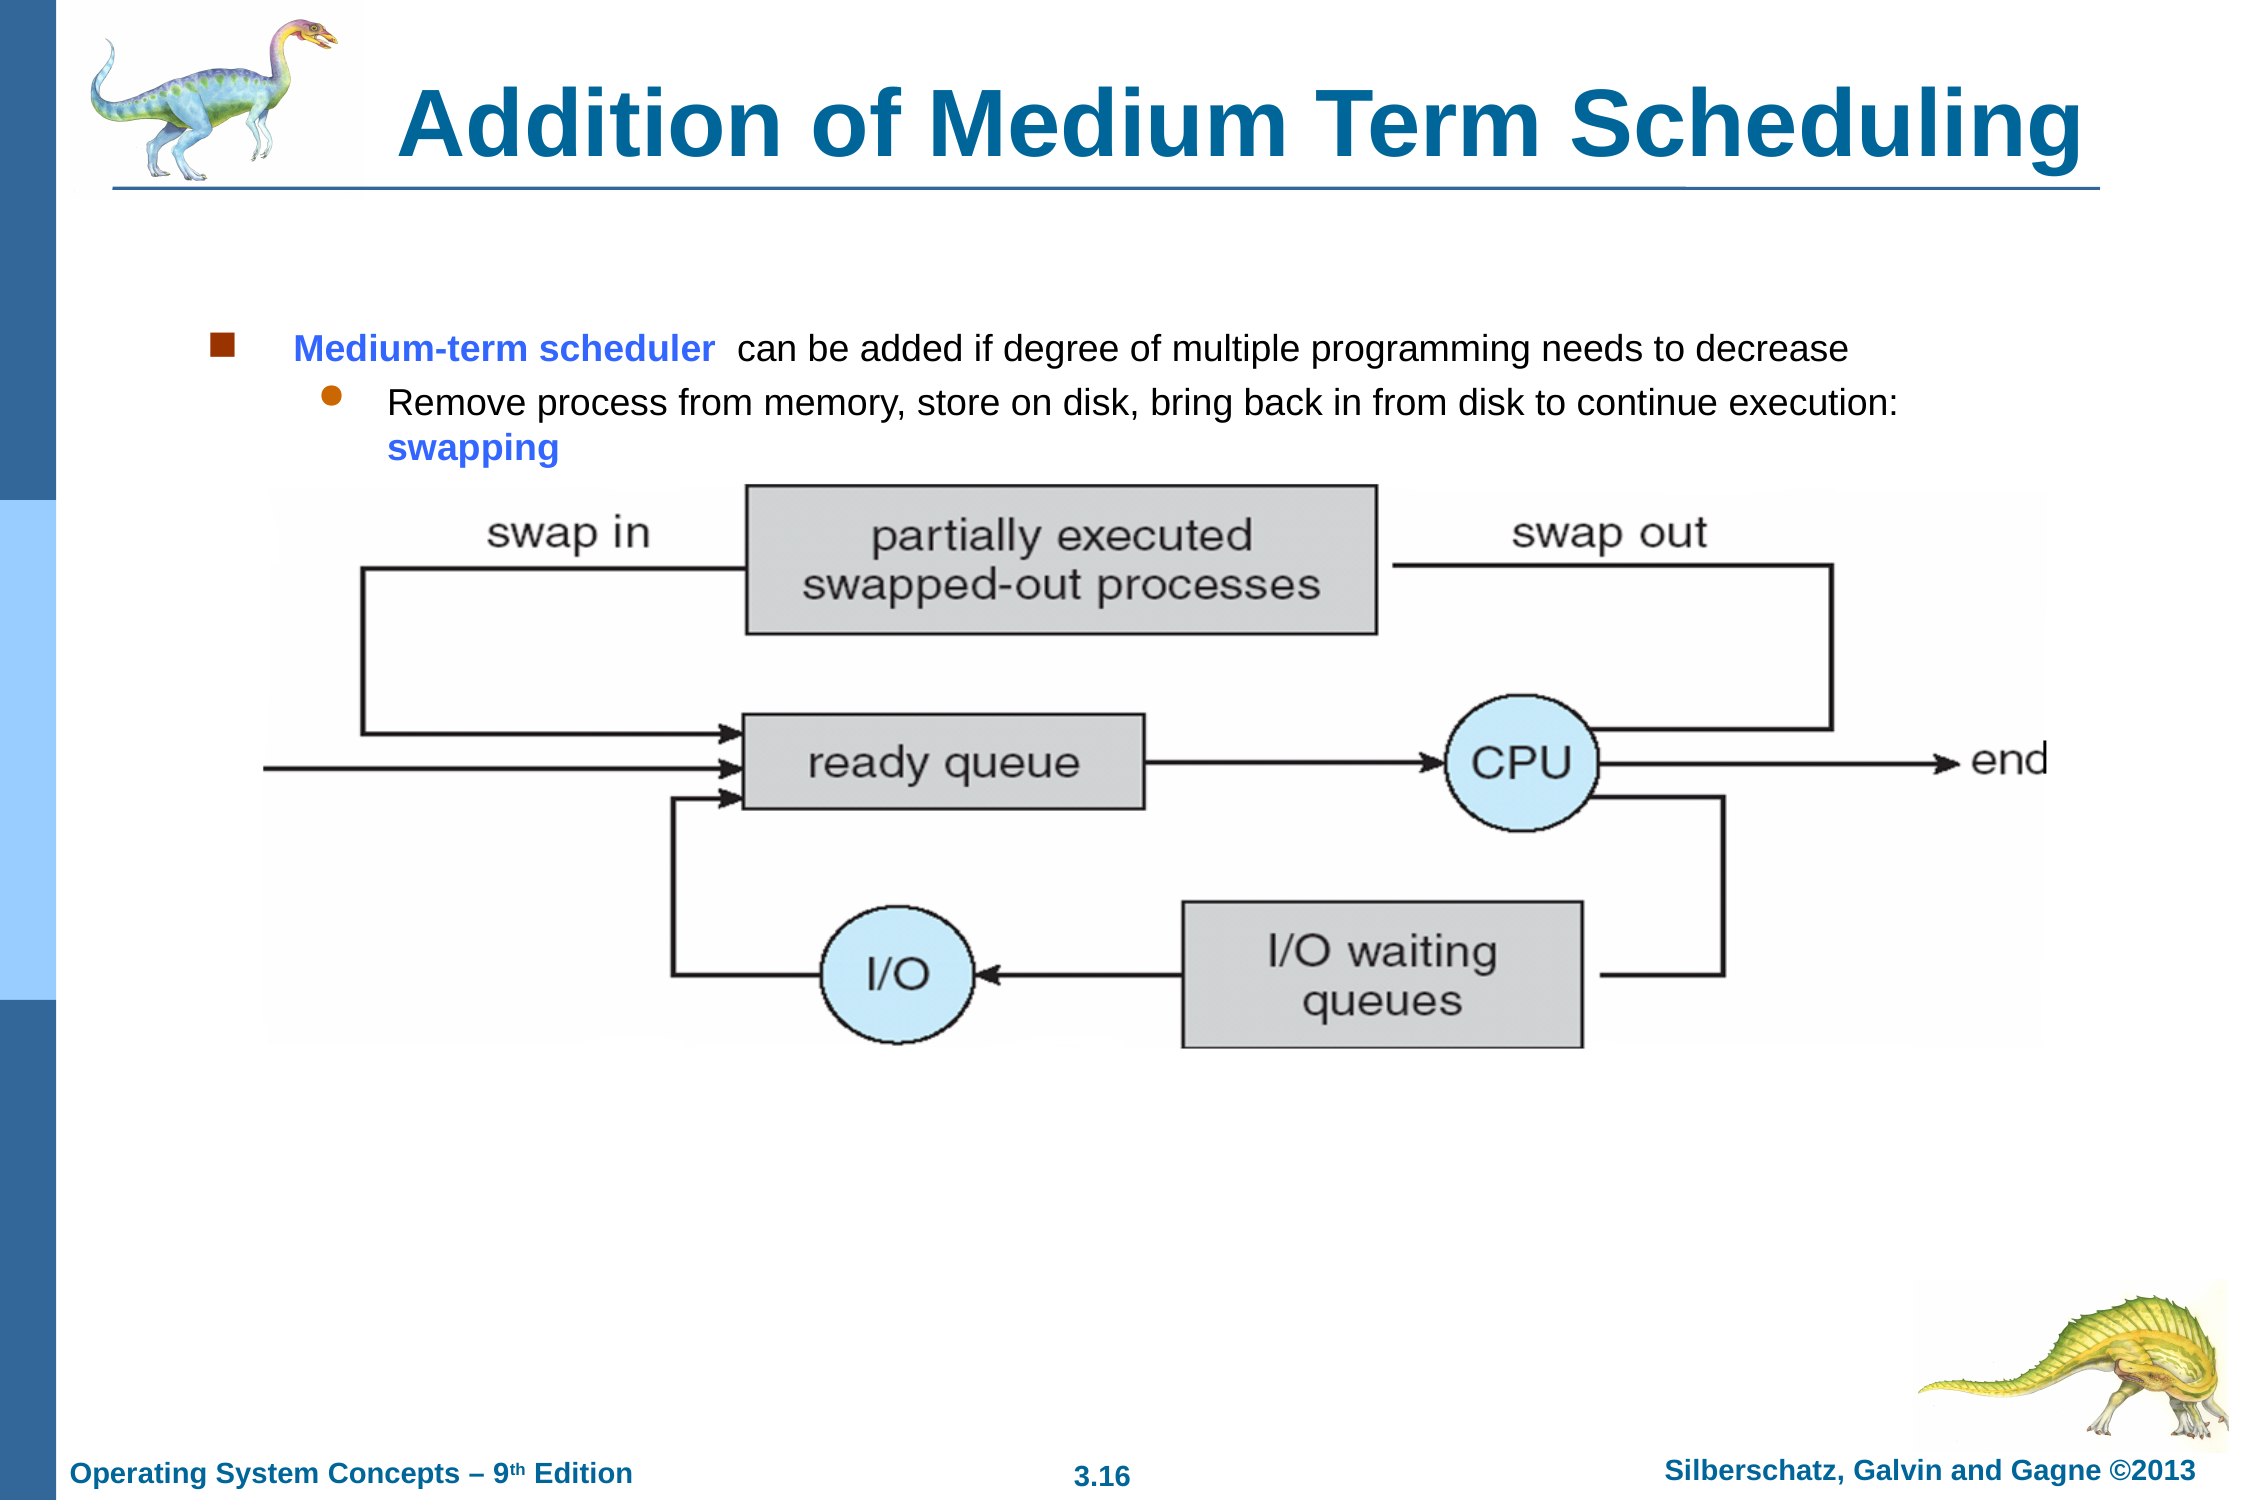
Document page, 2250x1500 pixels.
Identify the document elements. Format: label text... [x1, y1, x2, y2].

picture [1913, 1279, 2229, 1453]
picture [253, 475, 2058, 1059]
text_box Medium-term scheduler can be added if degree of multiple programming needs to decrease Remove process from memory, store on disk, bring back in from disk to continue execution: swapping [198, 316, 1971, 1268]
picture [70, 0, 365, 199]
title Addition of Medium Term Scheduling [228, 60, 2250, 187]
